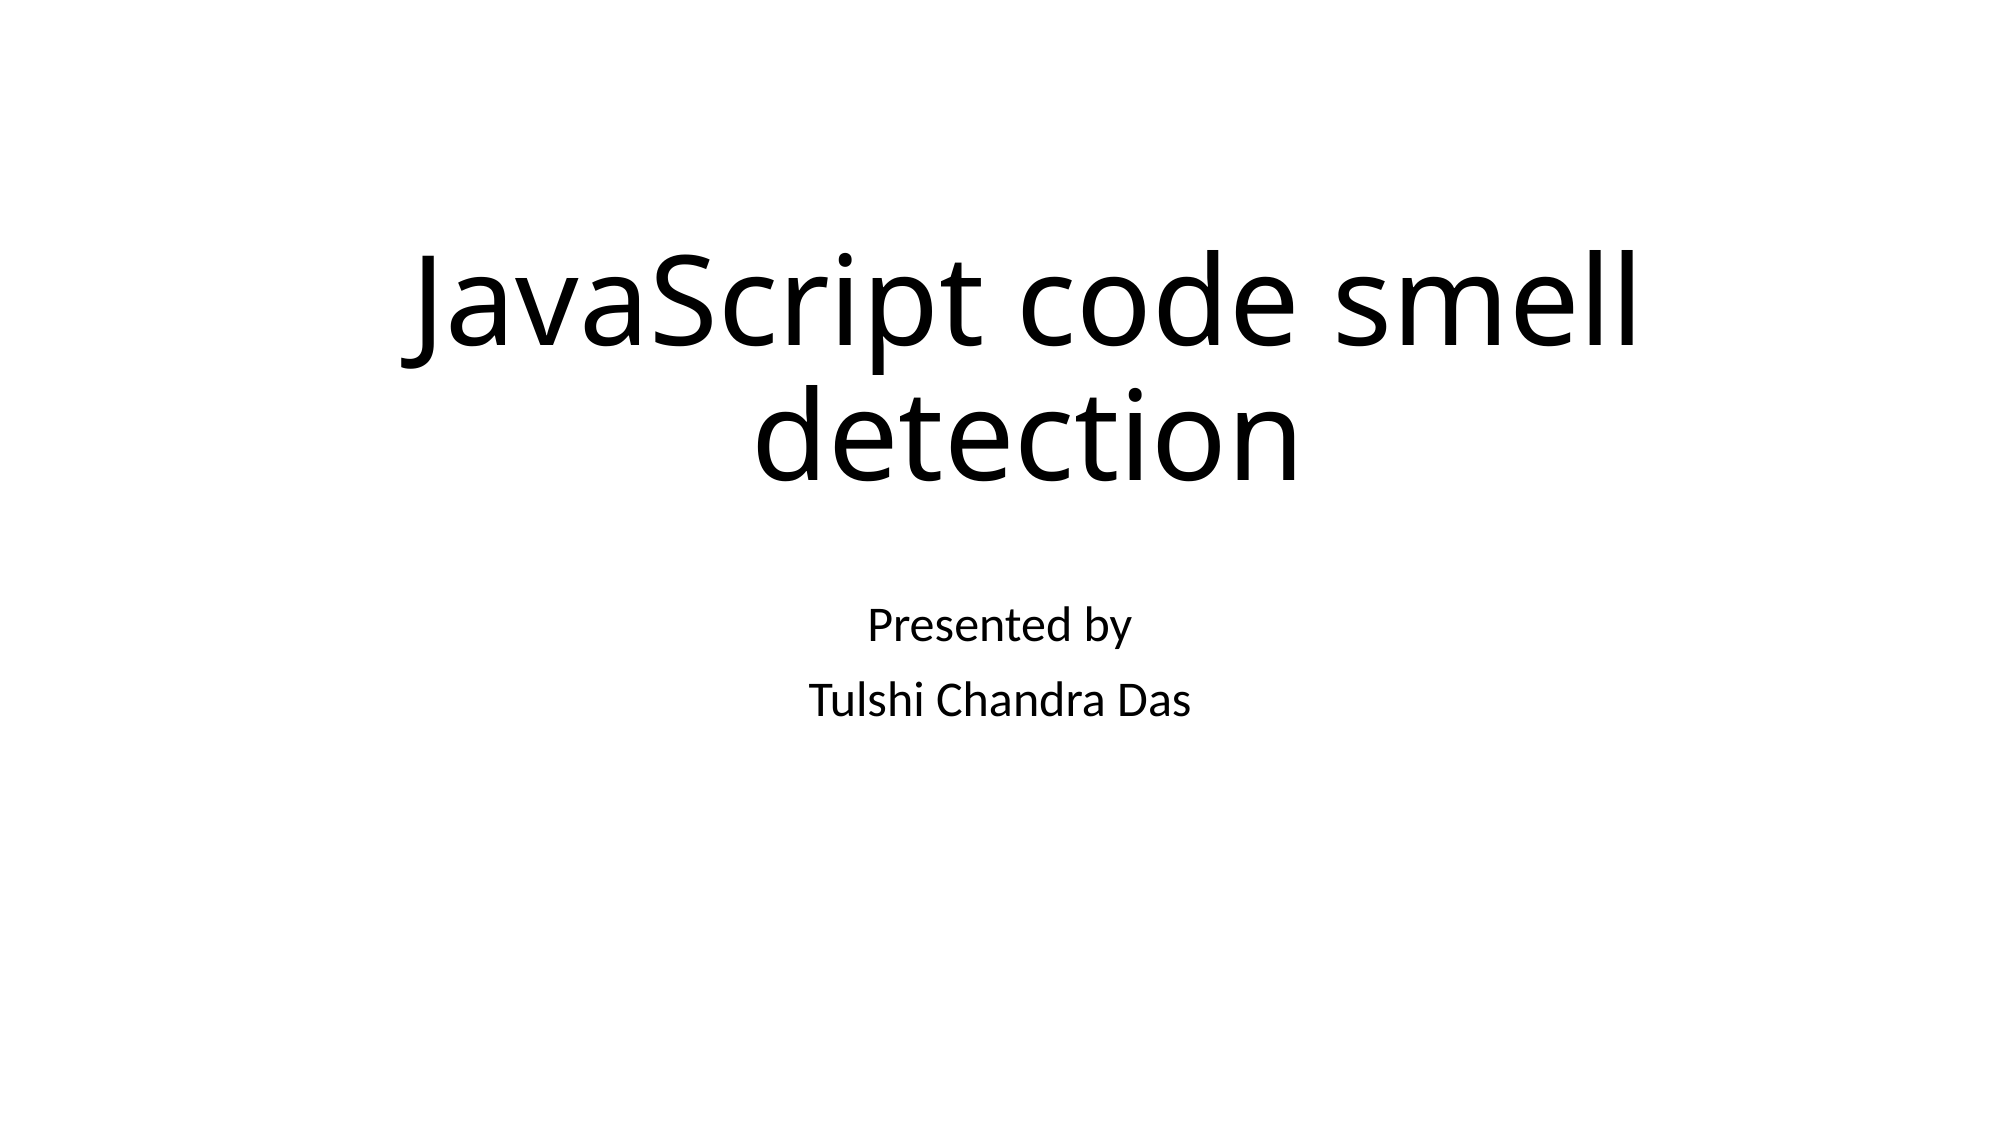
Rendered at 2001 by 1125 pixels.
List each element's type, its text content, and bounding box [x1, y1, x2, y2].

title JavaScript code smell detection [278, 123, 1779, 515]
subtitle Presented by Tulshi Chandra Das [249, 590, 1750, 863]
